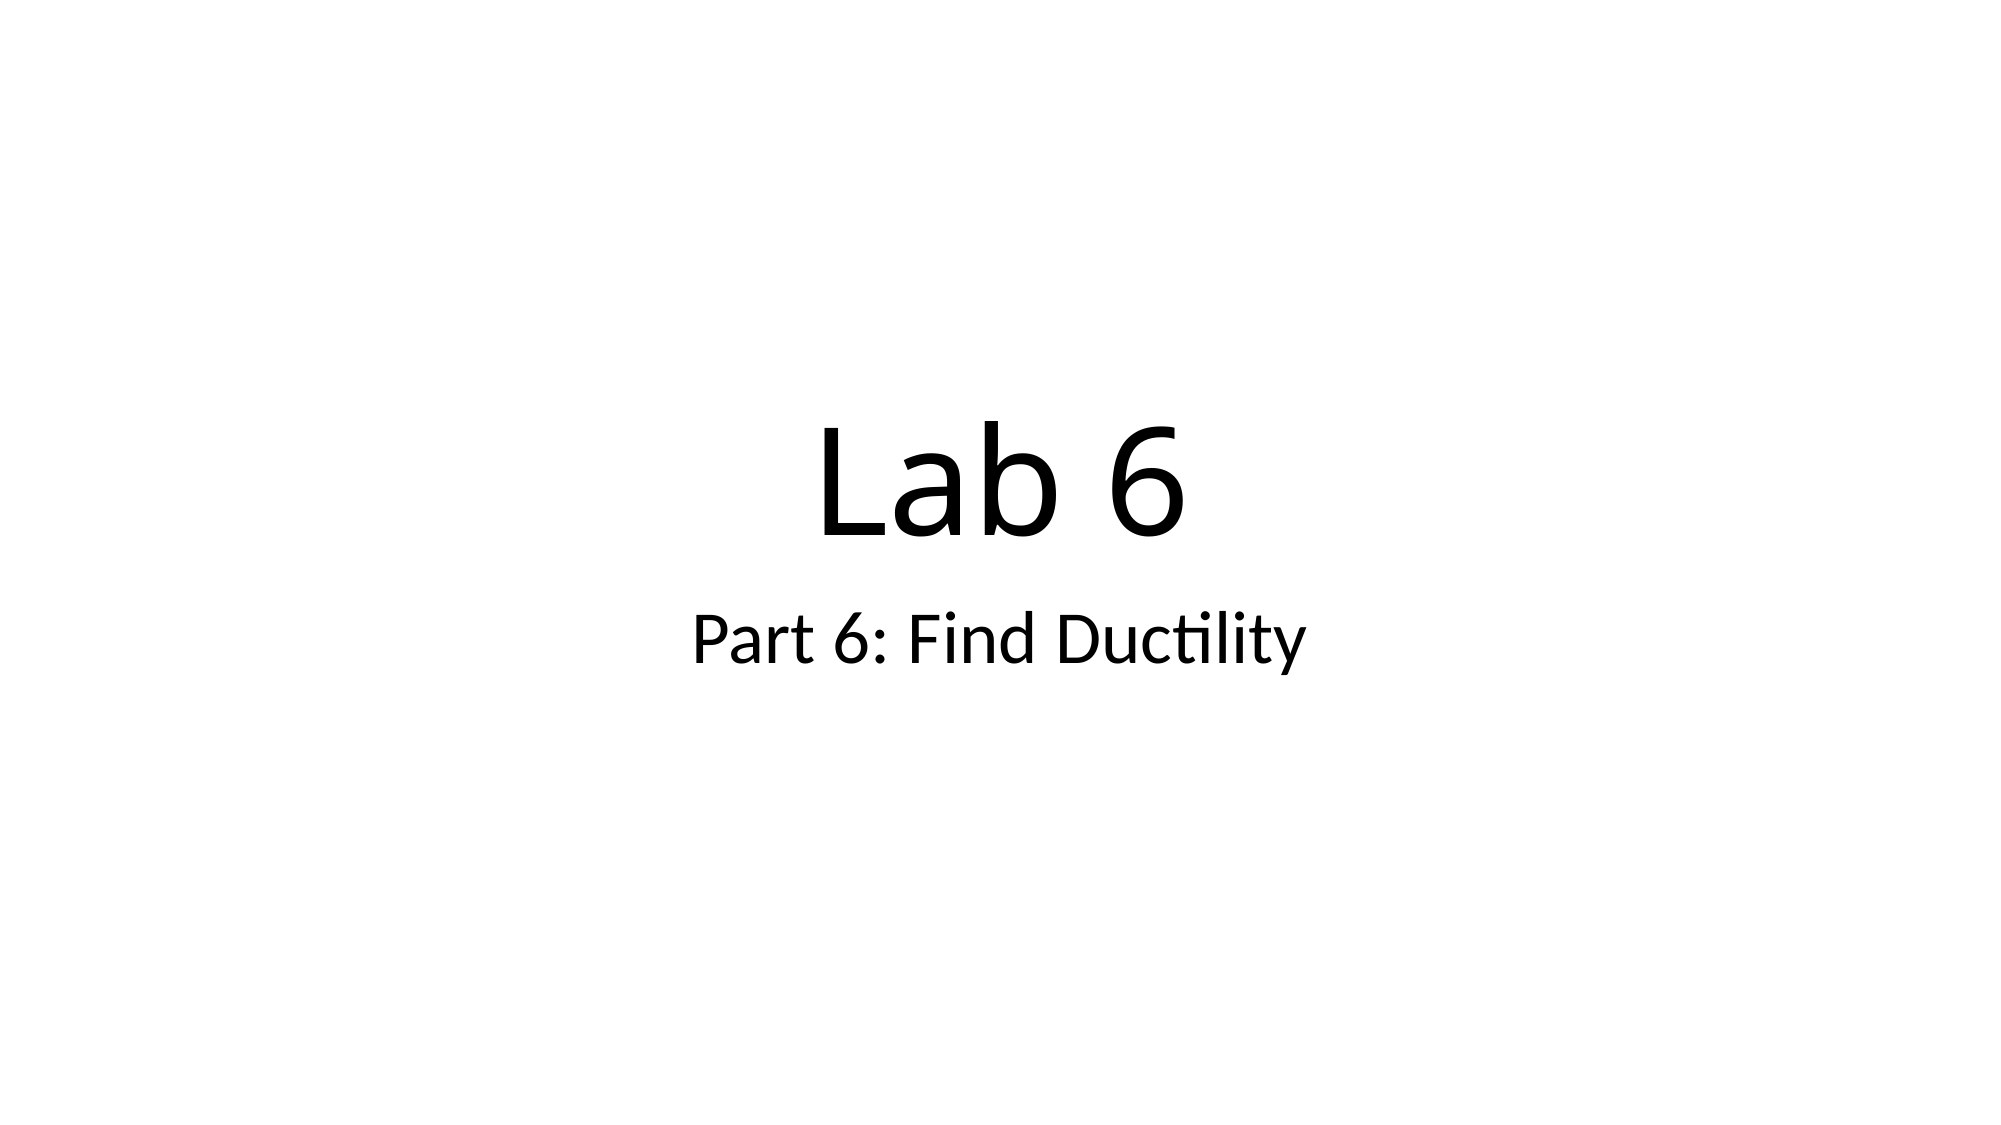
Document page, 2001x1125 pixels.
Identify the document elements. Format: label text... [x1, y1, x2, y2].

title Lab 6 [249, 184, 1750, 576]
subtitle Part 6: Find Ductility [249, 590, 1750, 863]
